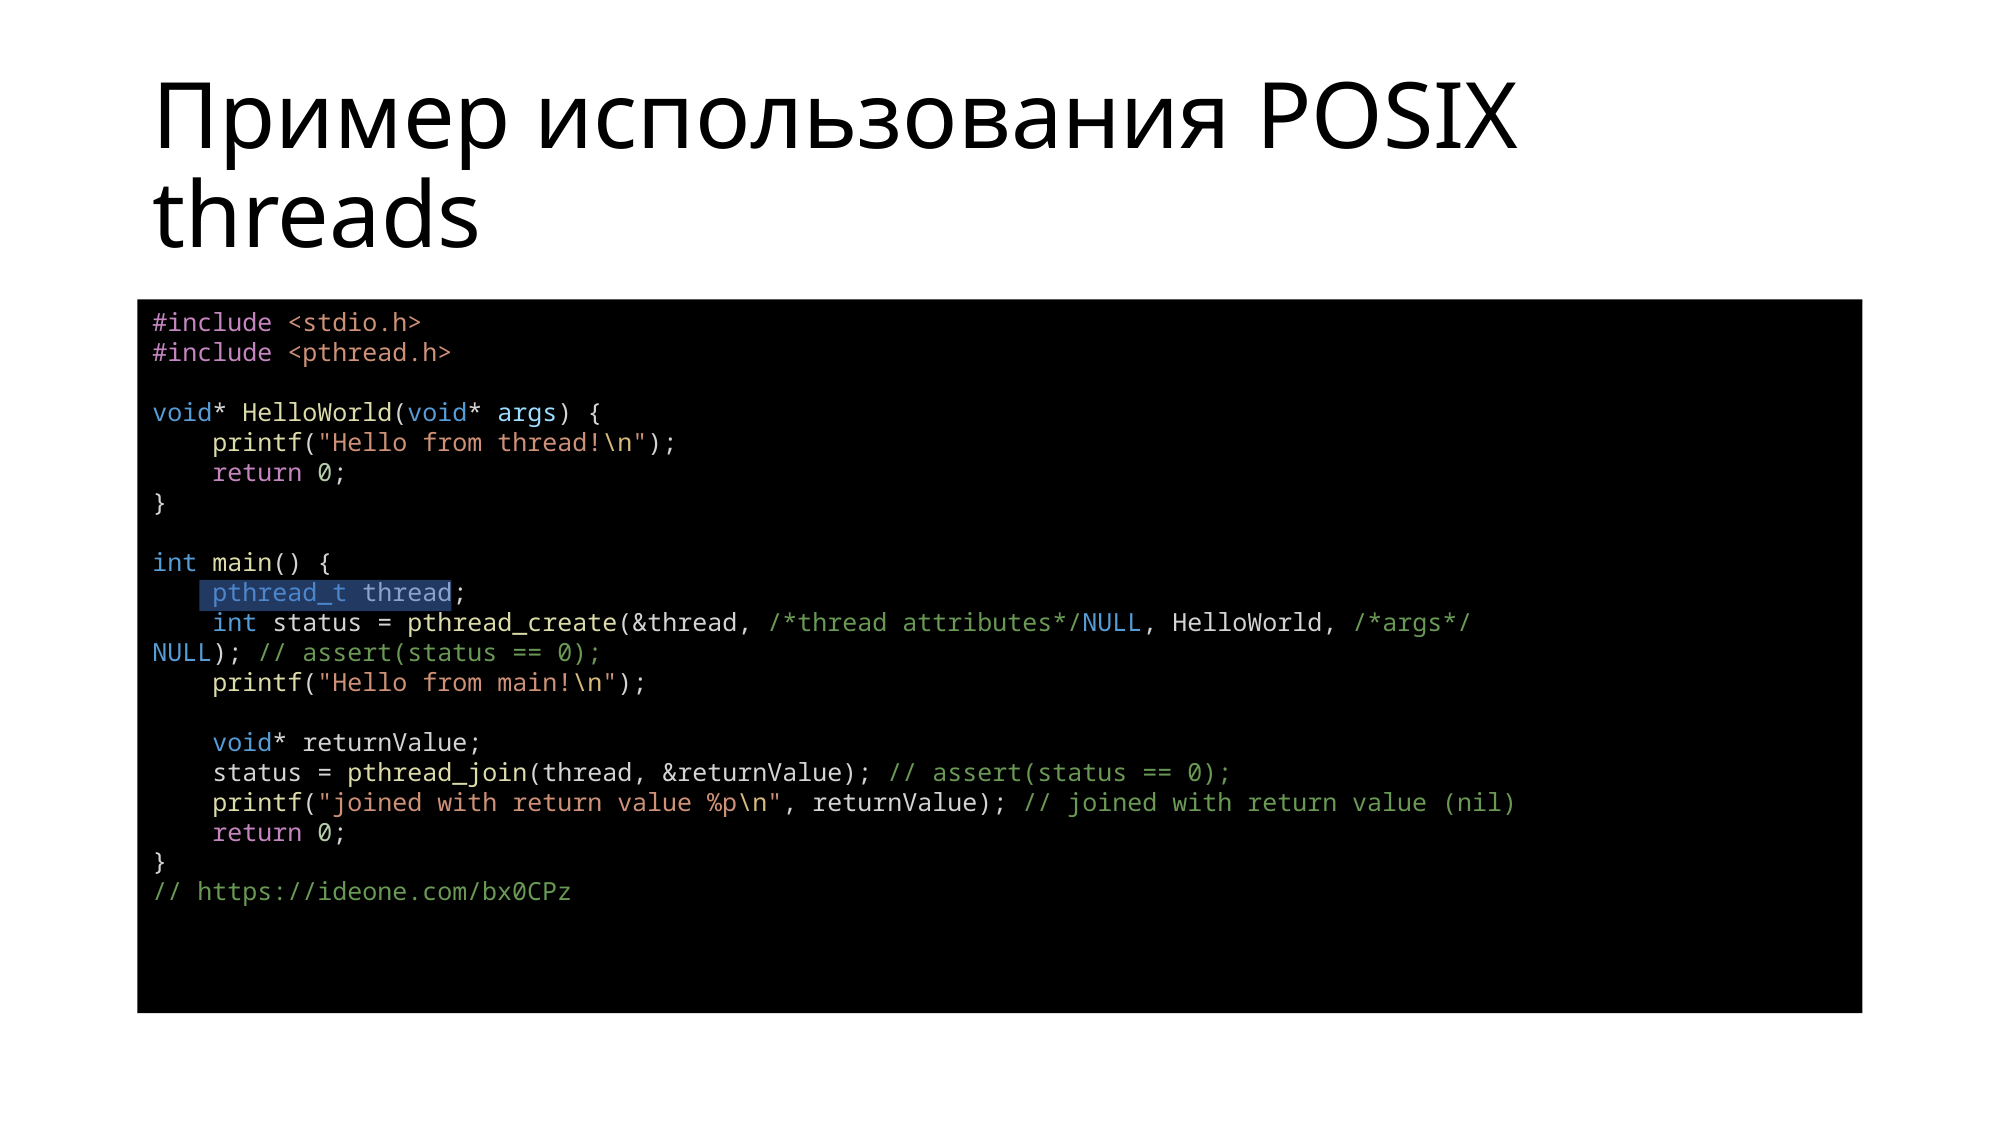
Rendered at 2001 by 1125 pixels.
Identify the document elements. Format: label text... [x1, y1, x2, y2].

list #include <stdio.h> #include <pthread.h> void* HelloWorld(void* args) { printf("Hello from thread!\n"); return 0; } int main() { pthread_t thread; int status = pthread_create(&thread, /*thread attributes*/NULL, HelloWorld, /*args*/NULL); // assert(status == 0); printf("Hello from main!\n"); void* returnValue; status = pthread_join(thread, &returnValue); // assert(status == 0); printf("joined with return value %p\n", returnValue); // joined with return value (nil) return 0; } // https://ideone.com/bx0CPz [137, 299, 1863, 1014]
text_box [198, 579, 453, 612]
title Пример использования POSIX threads [137, 59, 1863, 278]
